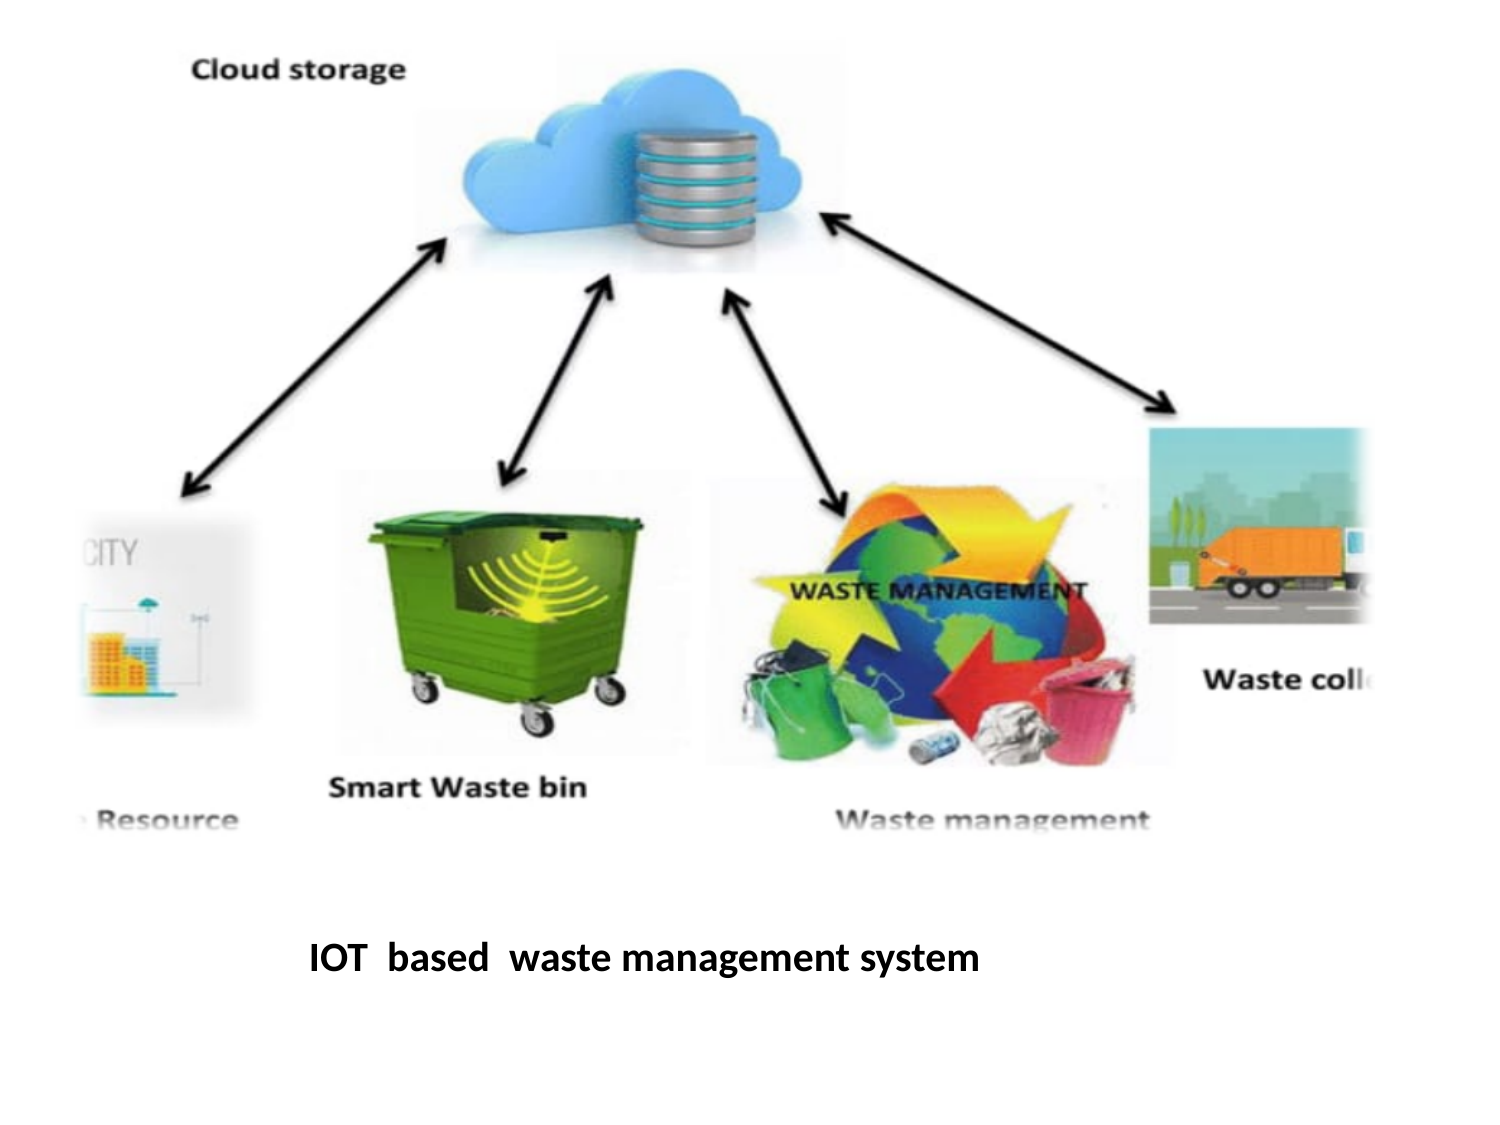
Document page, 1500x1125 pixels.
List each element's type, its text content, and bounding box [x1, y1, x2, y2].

picture [74, 37, 1376, 838]
title IOT based waste management system [294, 887, 1194, 988]
